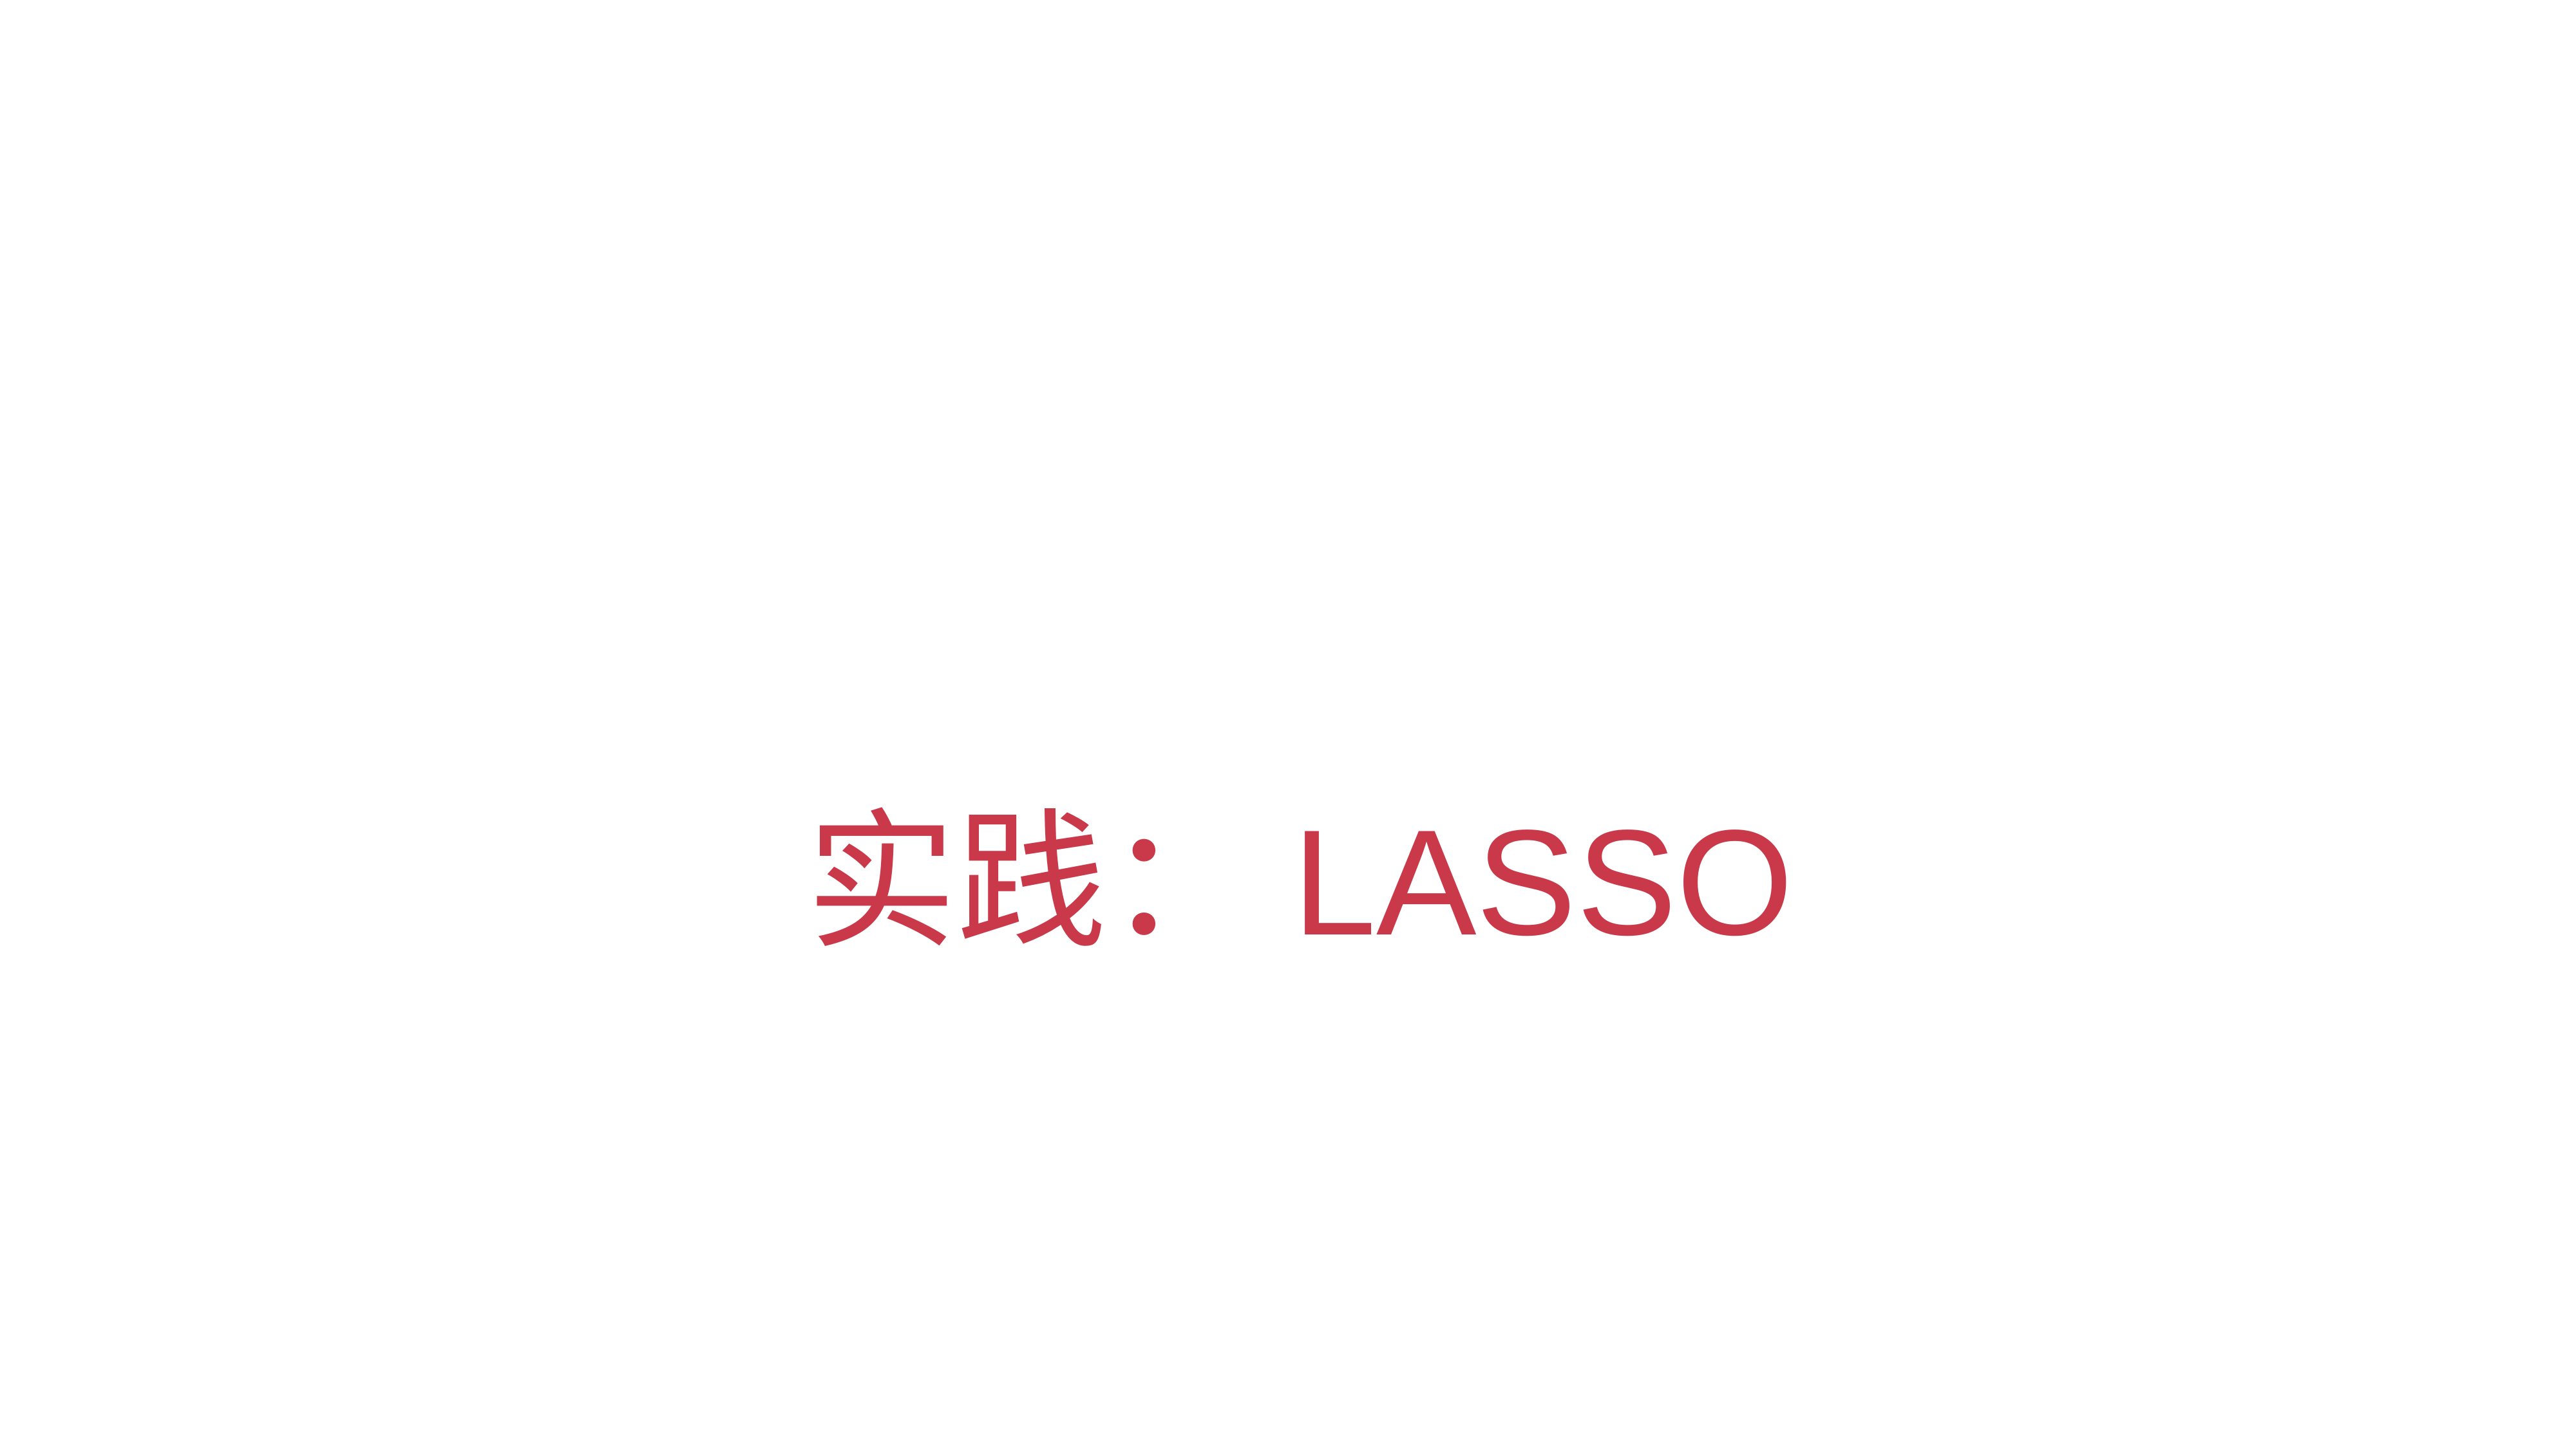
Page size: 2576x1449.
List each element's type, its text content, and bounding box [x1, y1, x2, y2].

title 实践：LASSO [187, 478, 2389, 971]
